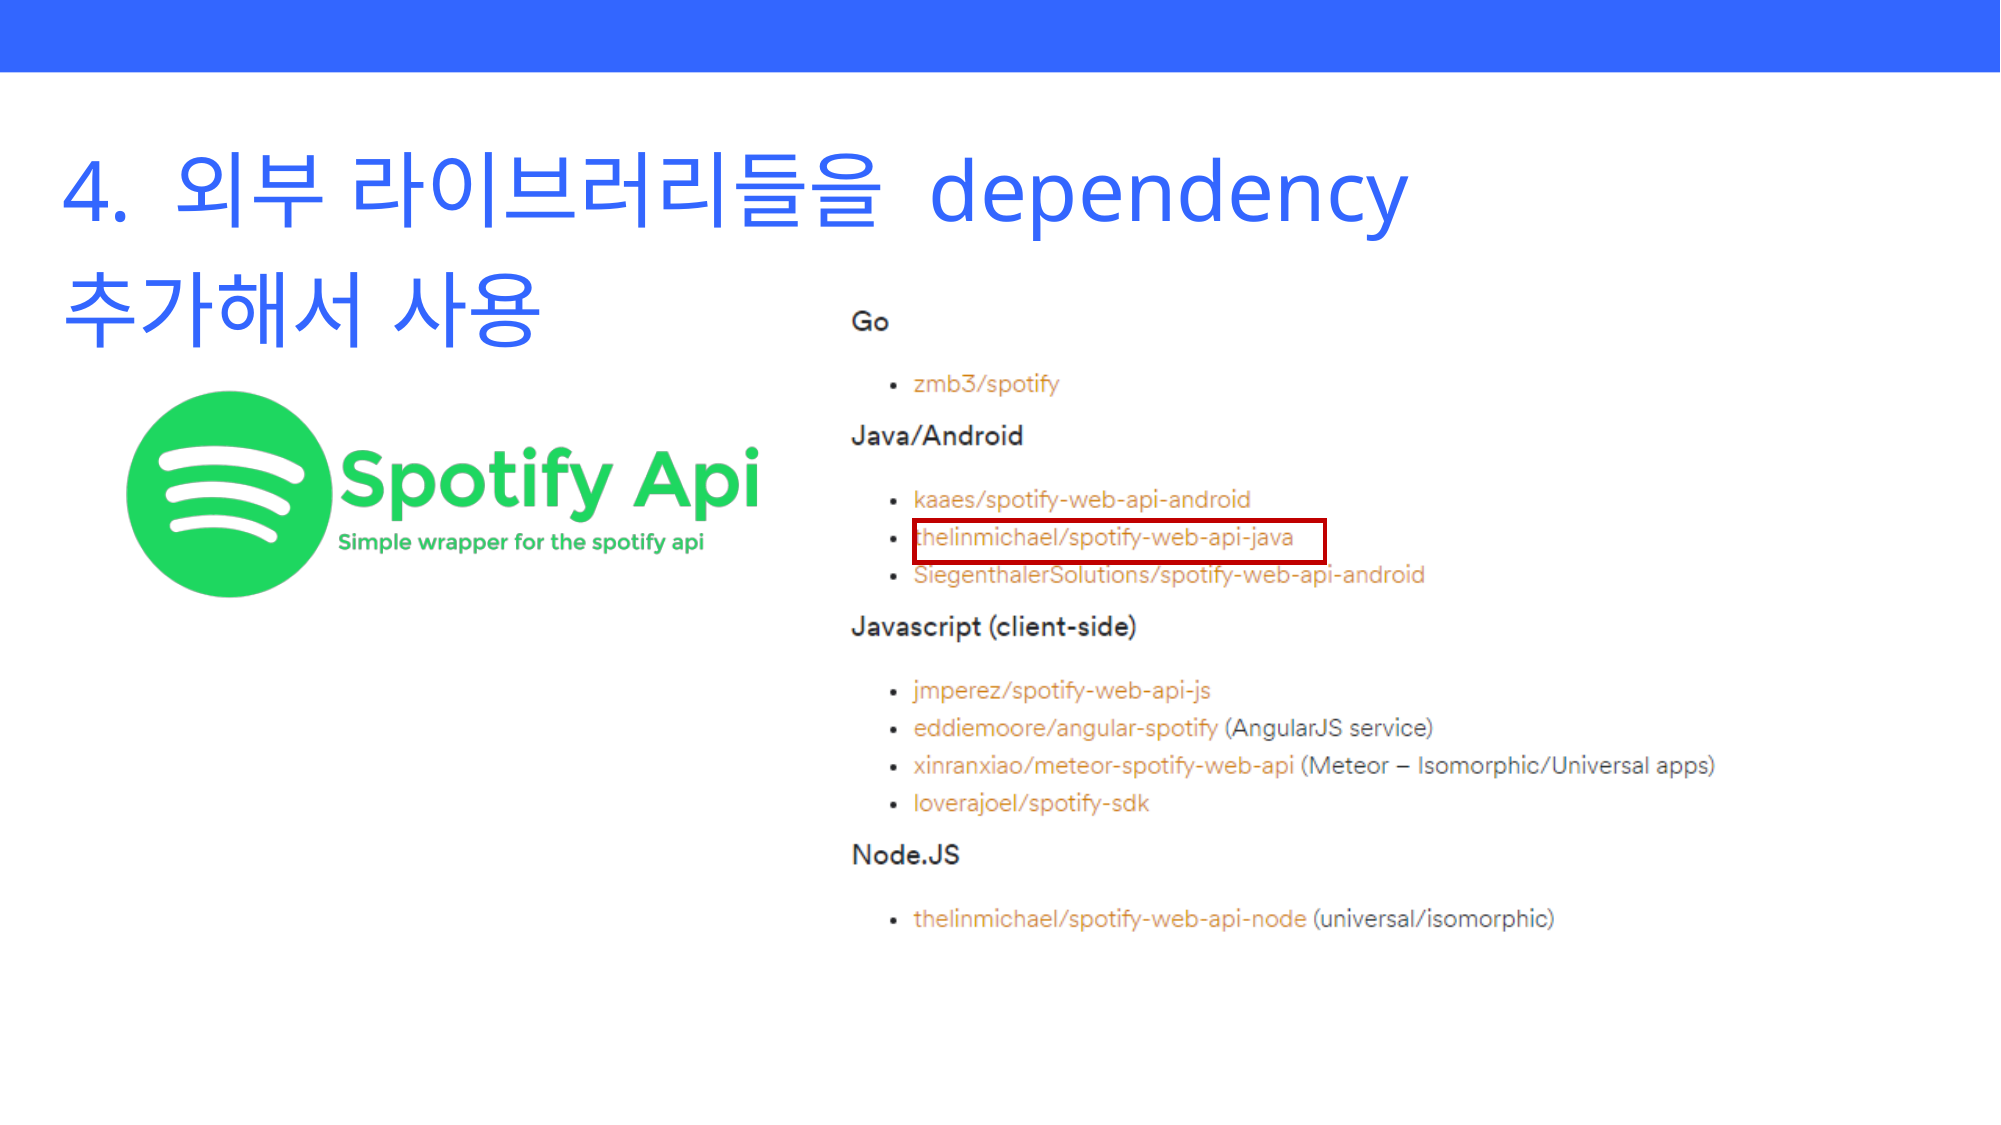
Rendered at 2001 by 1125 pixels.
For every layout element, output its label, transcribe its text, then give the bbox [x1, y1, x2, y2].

picture [47, 289, 1953, 946]
text_box 4. 외부 라이브러리들을 dependency 추가해서 사용 [47, 127, 1648, 349]
